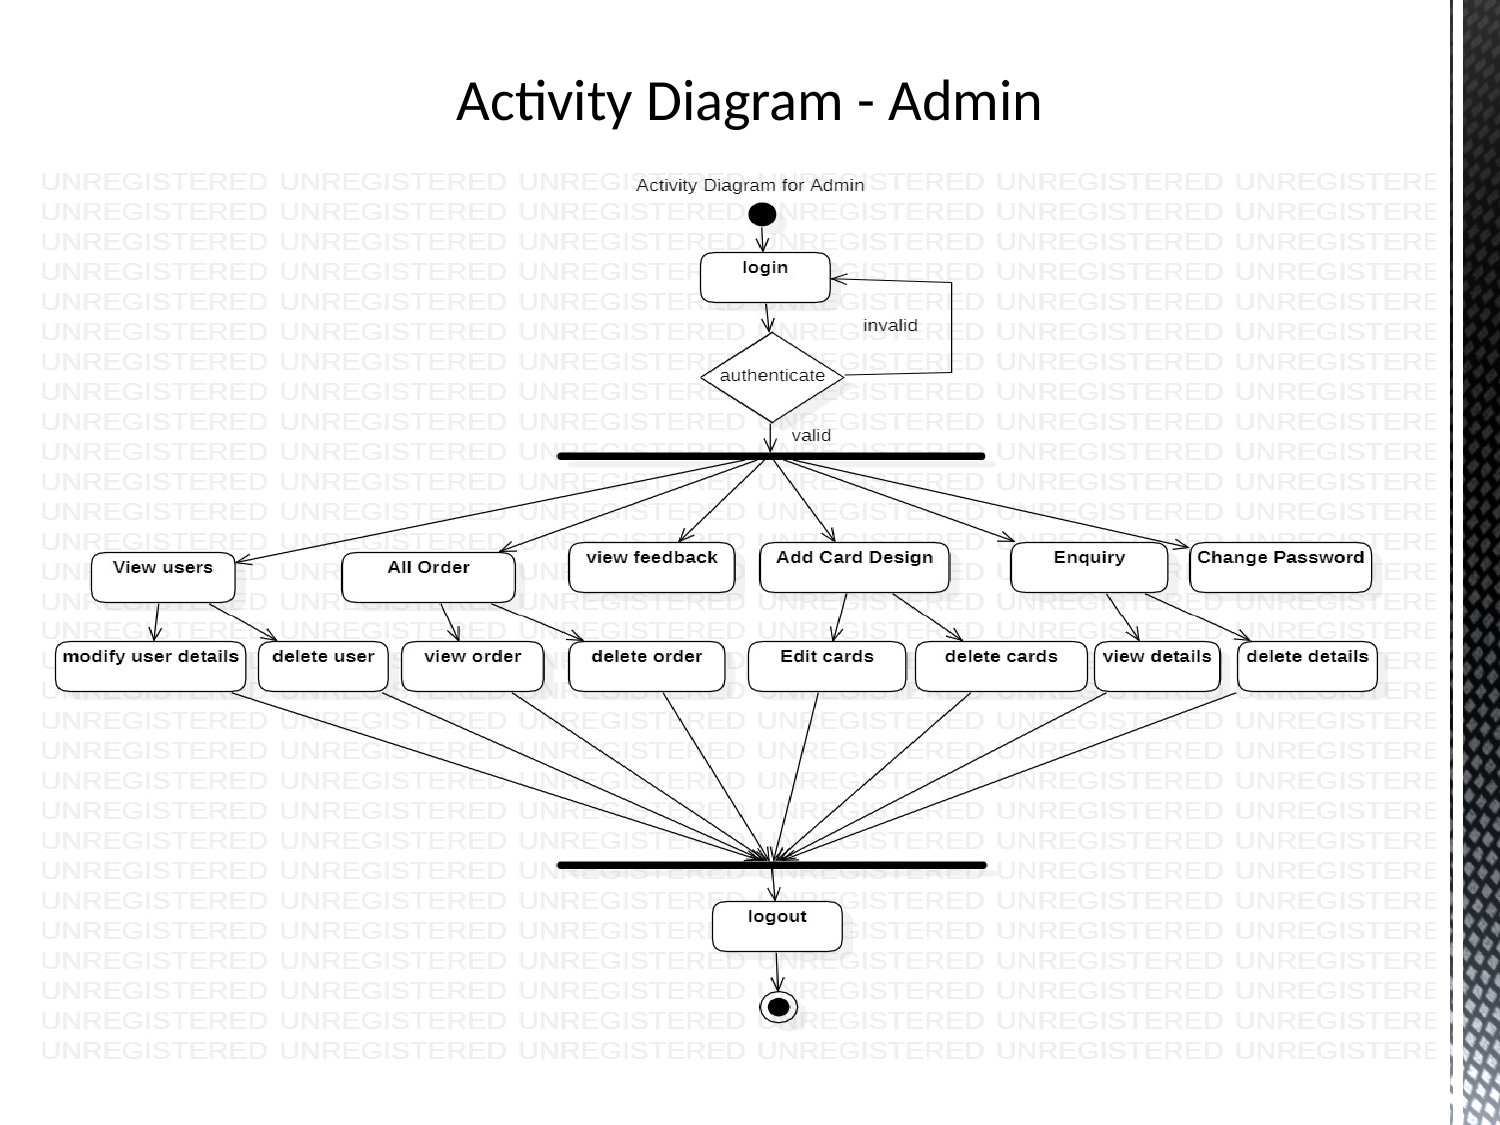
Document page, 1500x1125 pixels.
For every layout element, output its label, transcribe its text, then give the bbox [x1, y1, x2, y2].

title Activity Diagram - Admin [75, 45, 1425, 149]
picture [1447, 0, 1500, 1125]
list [41, 160, 1436, 1071]
